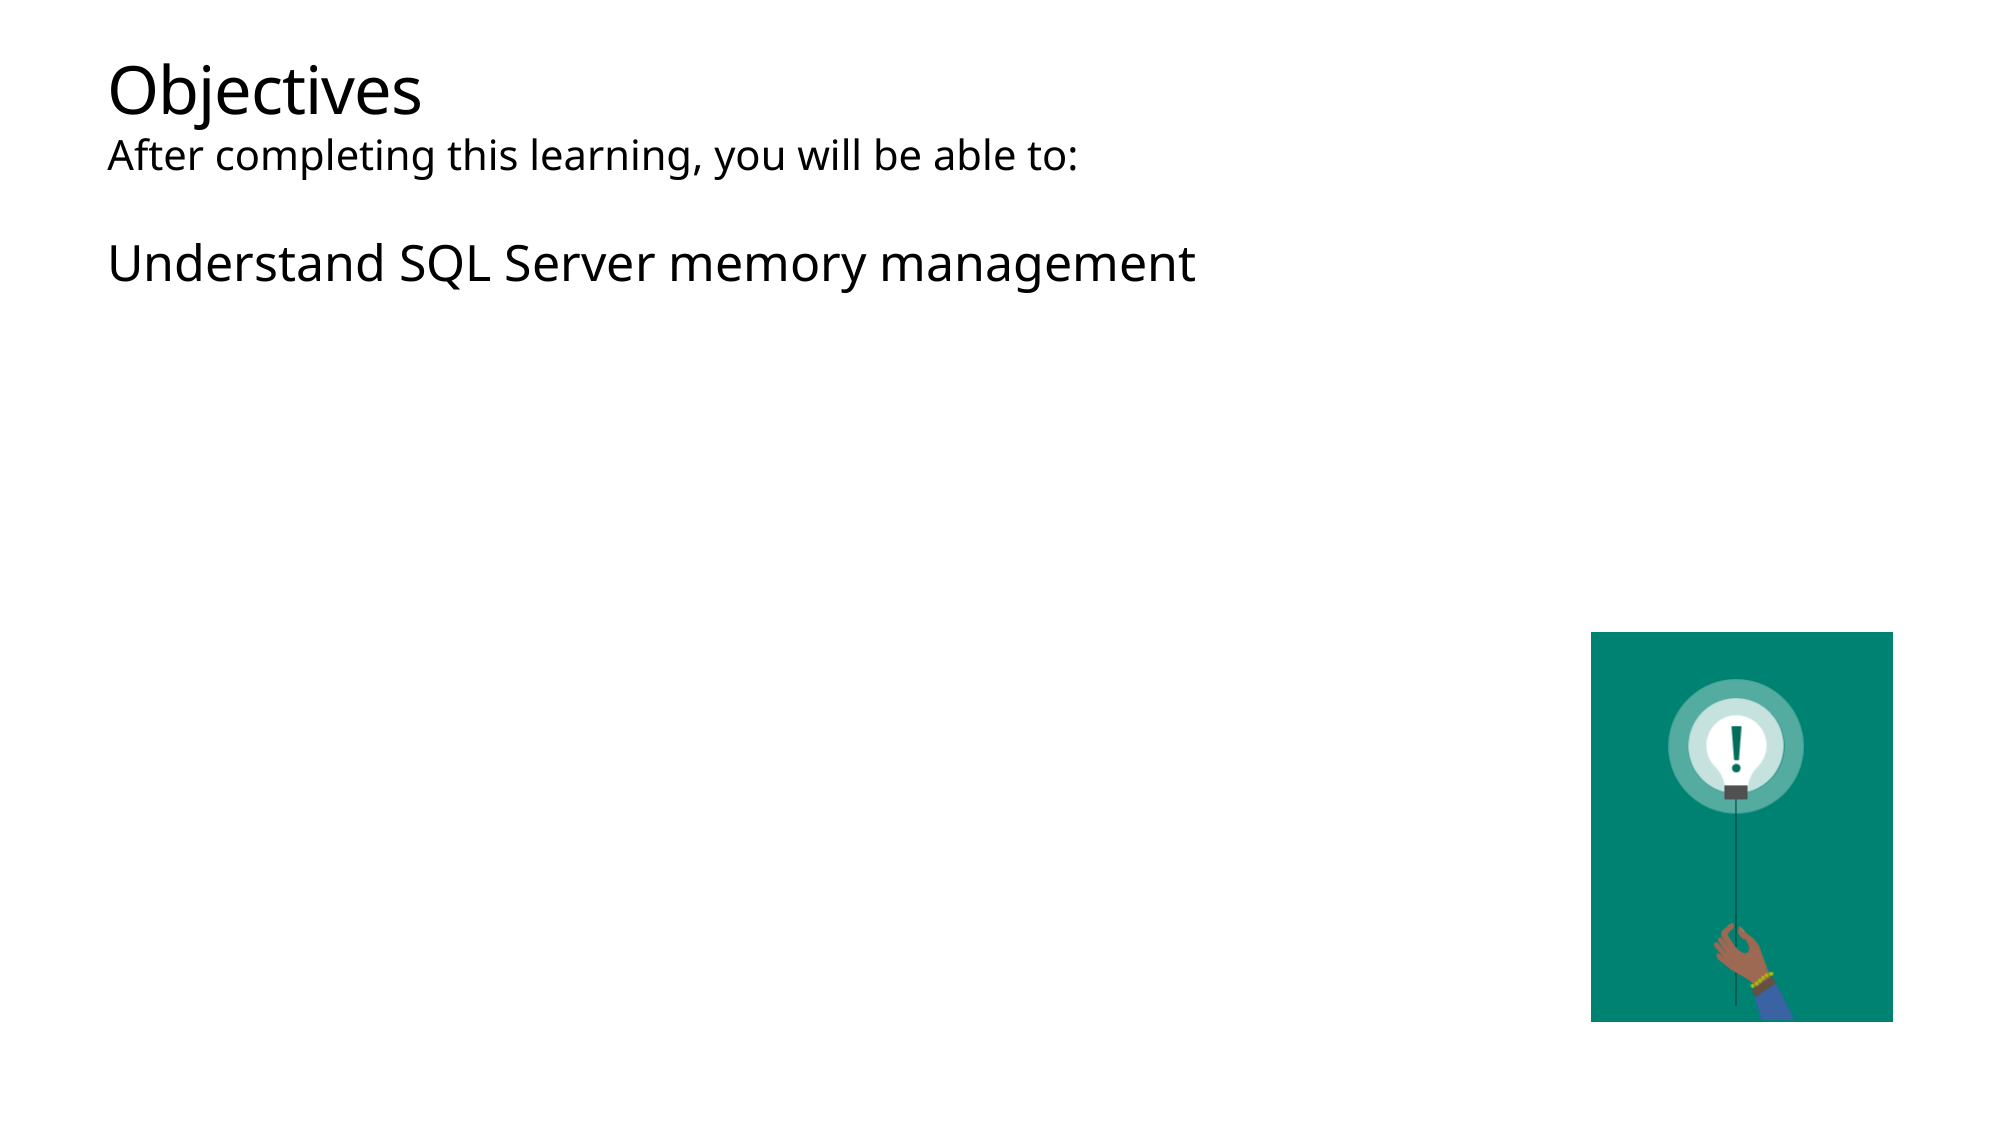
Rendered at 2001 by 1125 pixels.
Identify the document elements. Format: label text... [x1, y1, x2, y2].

list Understand SQL Server memory management [107, 230, 1893, 1022]
title Objectives [107, 52, 1893, 128]
picture [1591, 632, 1893, 1022]
subtitle After completing this learning, you will be able to: [107, 128, 1893, 205]
